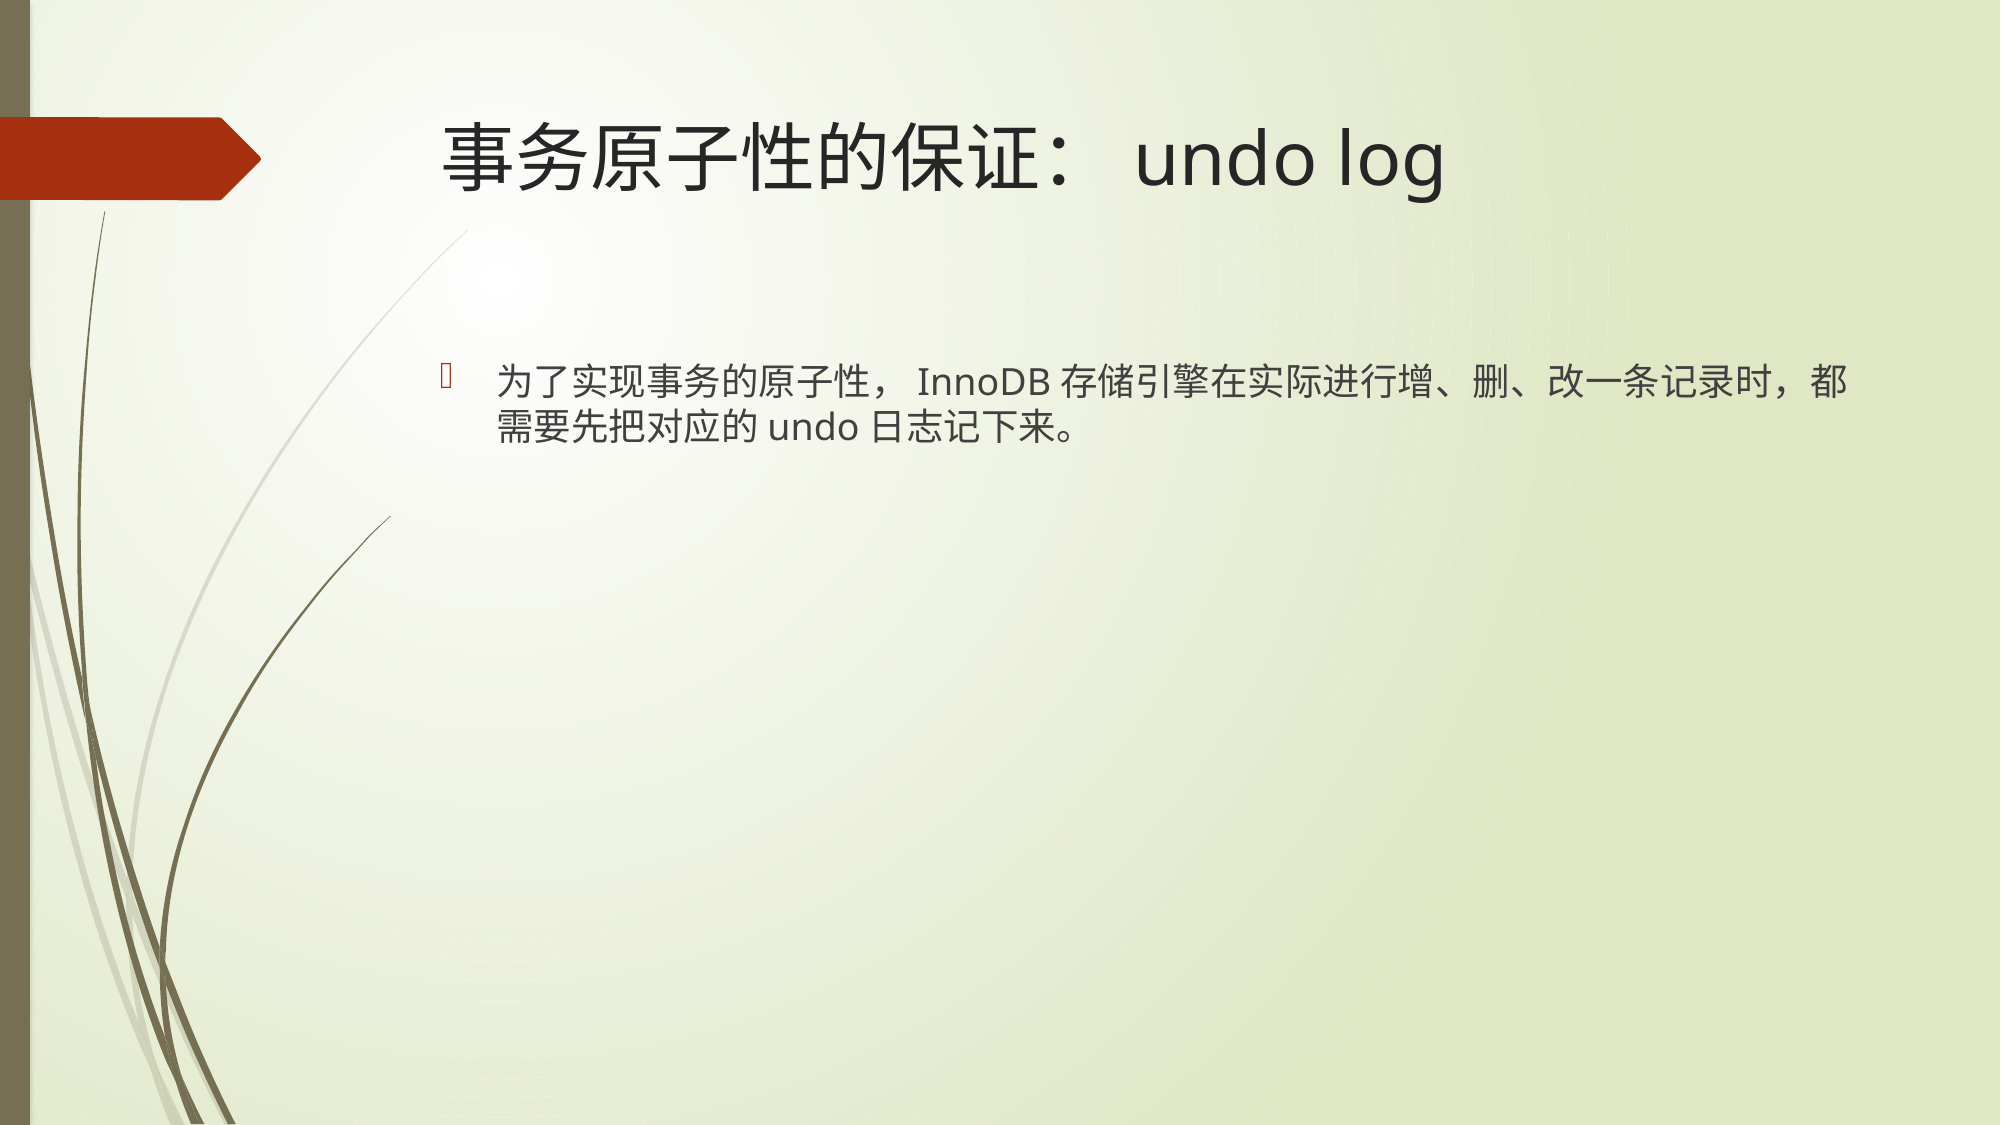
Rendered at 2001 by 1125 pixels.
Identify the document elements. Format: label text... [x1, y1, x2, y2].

title 事务原子性的保证：undo log [425, 102, 1888, 313]
list 为了实现事务的原子性，InnoDB存储引擎在实际进行增、删、改一条记录时，都需要先把对应的undo日志记下来。 [424, 350, 1888, 970]
